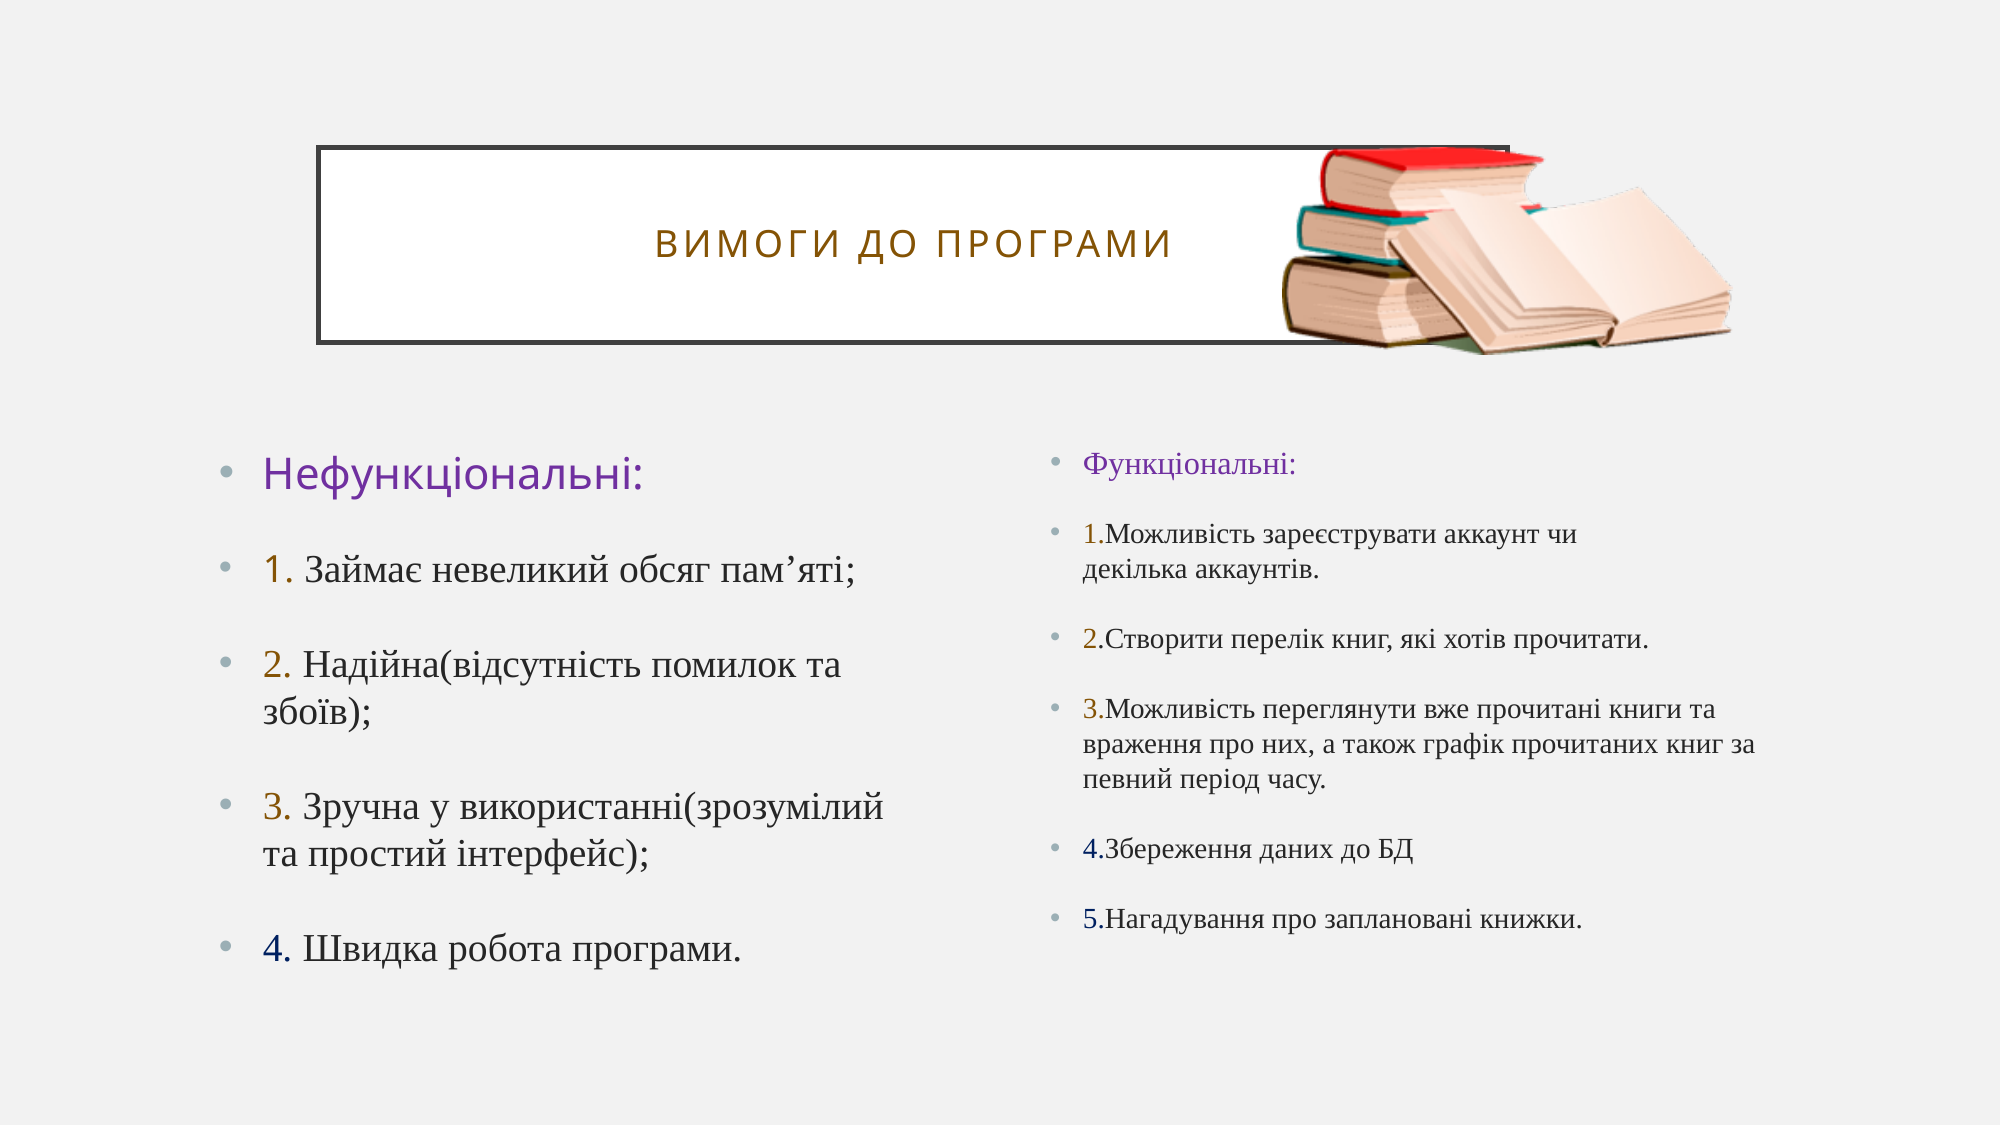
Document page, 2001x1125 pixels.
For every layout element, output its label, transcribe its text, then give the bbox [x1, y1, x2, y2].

list Нефункціональні: 1. Займає невеликий обсяг пам’яті; 2. Надійна(відсутність помилок та збоїв); 3. Зручна у використанні(зрозумілий та простий інтерфейс); 4. Швидка робота програми. [203, 437, 965, 983]
list Функціональні: 1.Можливість зареєструвати аккаунт чи декілька аккаунтів. 2.Створити перелік книг, які хотів прочитати. 3.Можливість переглянути вже прочитані книги та враження про них, а також графік прочитаних книг за певний період часу. 4.Збереження даних до БД 5.Нагадування про заплановані книжки. [1035, 434, 1819, 944]
picture [1282, 147, 1733, 355]
title Вимоги до програми [316, 145, 1510, 345]
